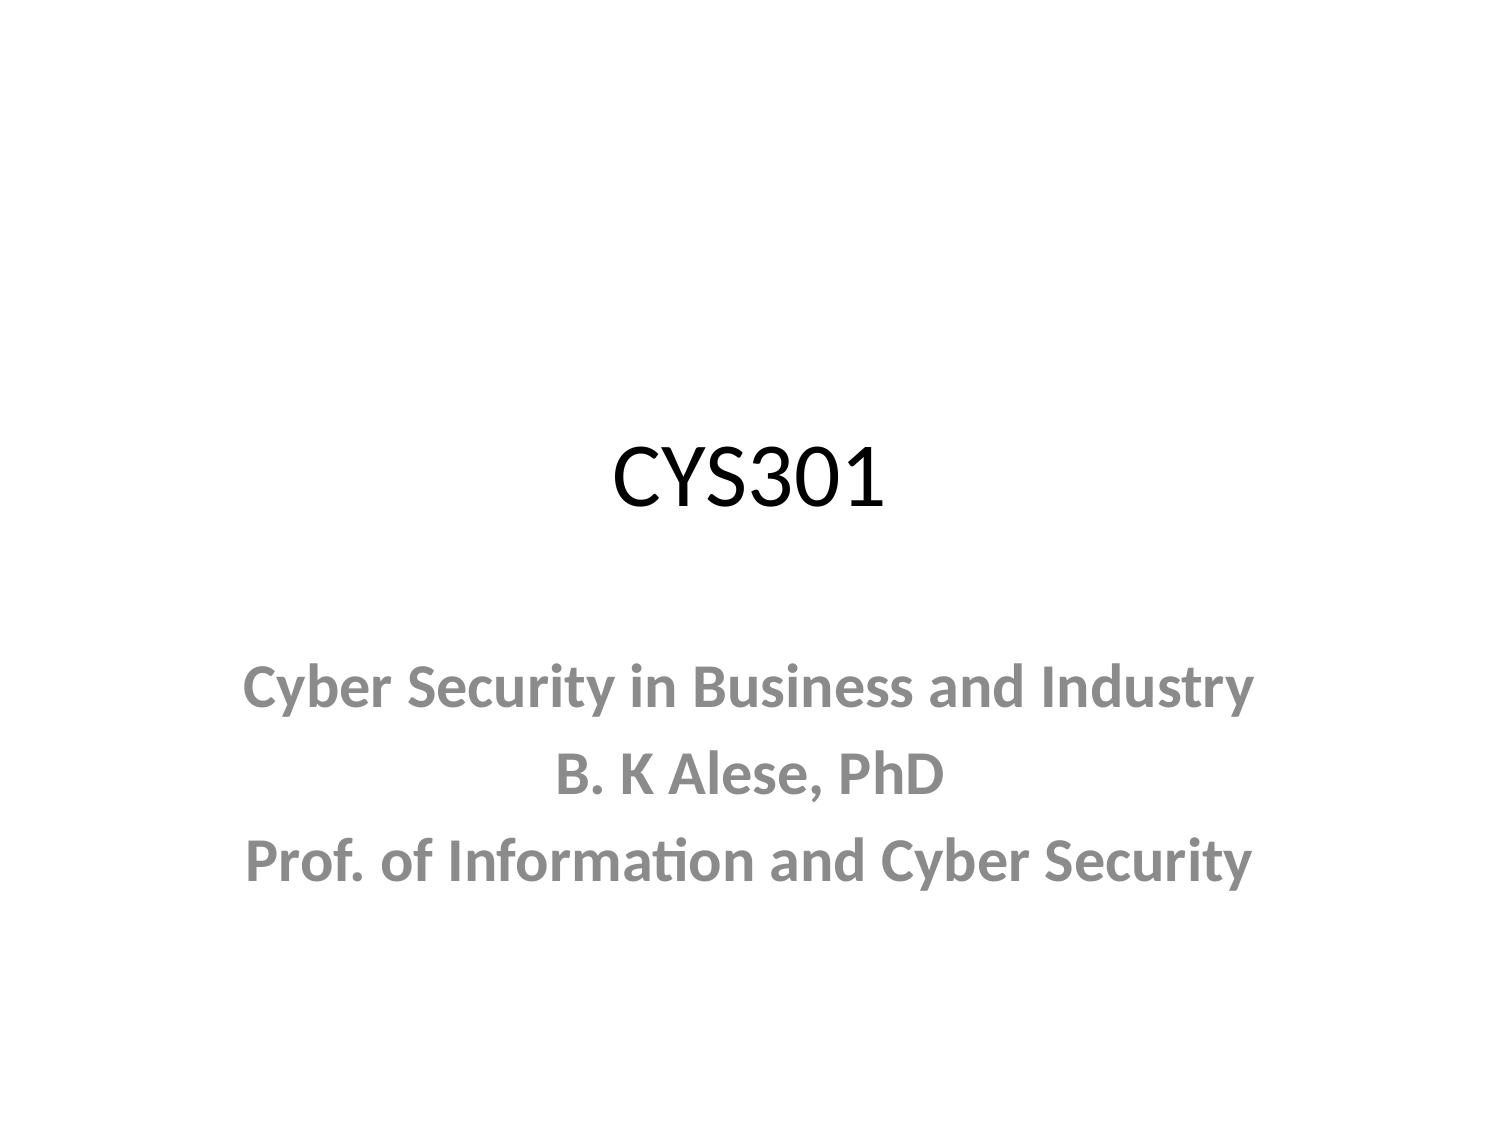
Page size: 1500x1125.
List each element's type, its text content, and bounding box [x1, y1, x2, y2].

subtitle Cyber Security in Business and Industry B. K Alese, PhD Prof. of Information and Cyber Security [225, 637, 1275, 925]
title CYS301 [112, 349, 1388, 591]
